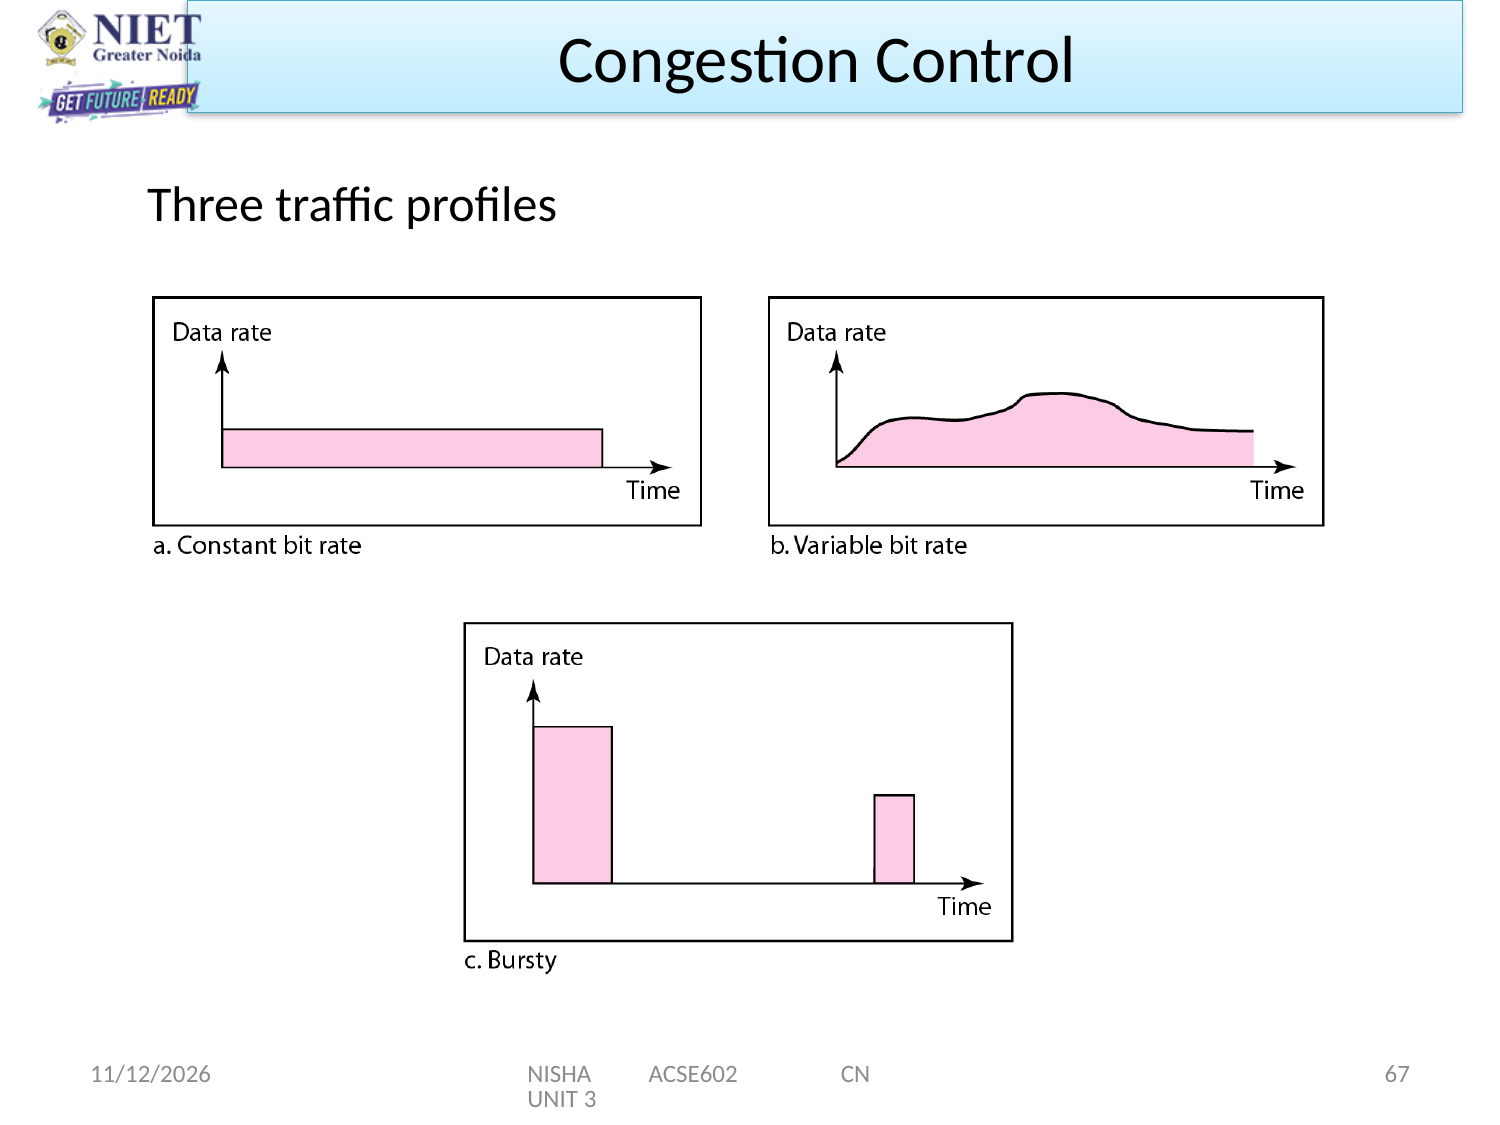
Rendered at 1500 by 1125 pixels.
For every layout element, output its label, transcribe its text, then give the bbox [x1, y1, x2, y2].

picture [0, 0, 238, 135]
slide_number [75, 1042, 425, 1103]
footer NISHA ACSE602 CN UNIT 3 [512, 1042, 988, 1103]
slide_number 67 [1074, 1042, 1425, 1103]
text_box Three traffic profiles [132, 163, 573, 239]
picture [152, 296, 1326, 976]
text_box Congestion Control [238, 0, 1463, 113]
